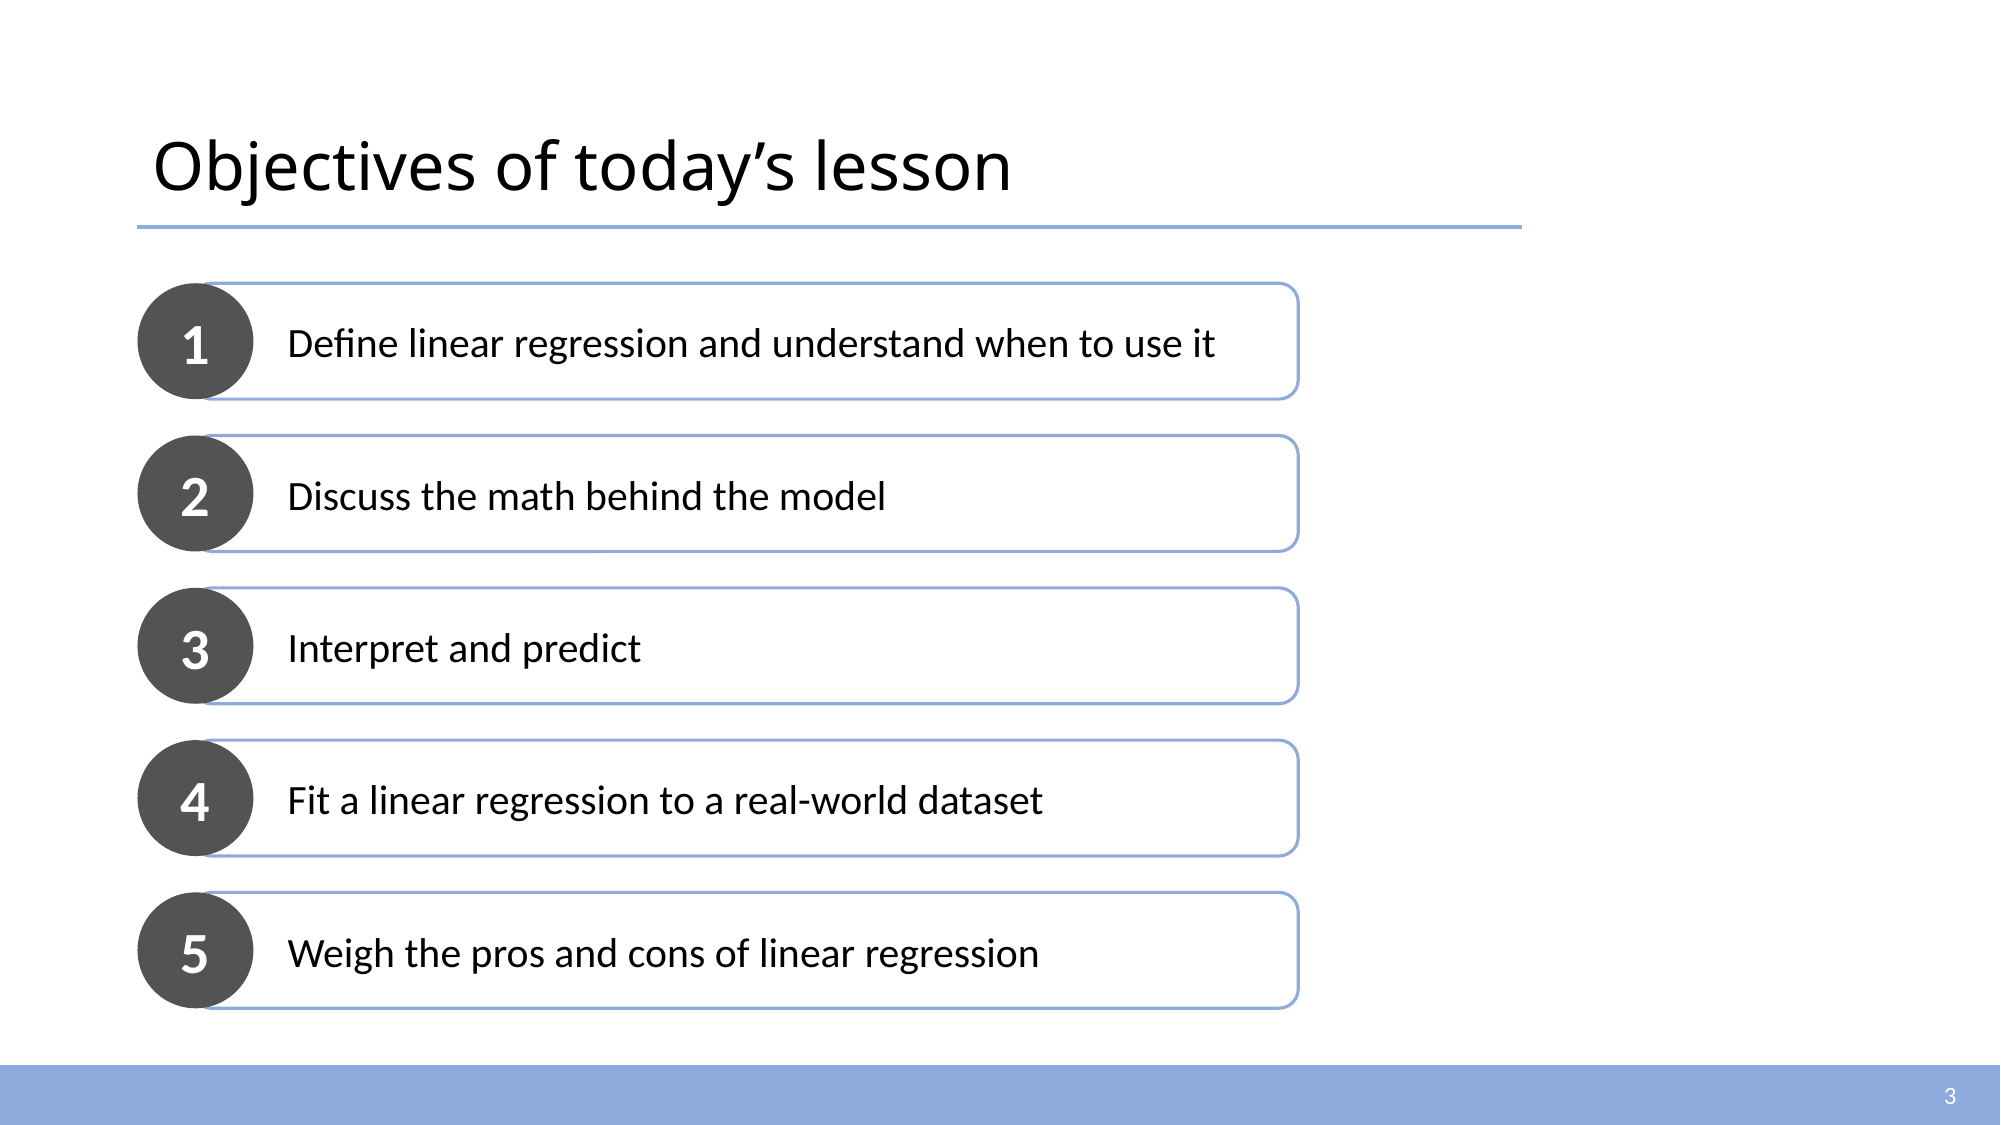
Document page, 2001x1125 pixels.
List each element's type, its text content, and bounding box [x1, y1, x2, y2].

text_box 1 [136, 282, 255, 401]
text_box 5 [136, 891, 255, 1010]
text_box Fit a linear regression to a real-world dataset [206, 739, 1300, 858]
text_box Discuss the math behind the model [207, 434, 1300, 553]
text_box Interpret and predict [205, 586, 1300, 705]
slide_number 3 [1521, 1064, 1972, 1125]
text_box Define linear regression and understand when to use it [206, 282, 1300, 401]
text_box 3 [136, 586, 255, 705]
title Objectives of today’s lesson [137, 59, 1863, 278]
text_box 4 [136, 739, 255, 858]
text_box Weigh the pros and cons of linear regression [206, 891, 1300, 1010]
text_box 2 [136, 434, 255, 553]
